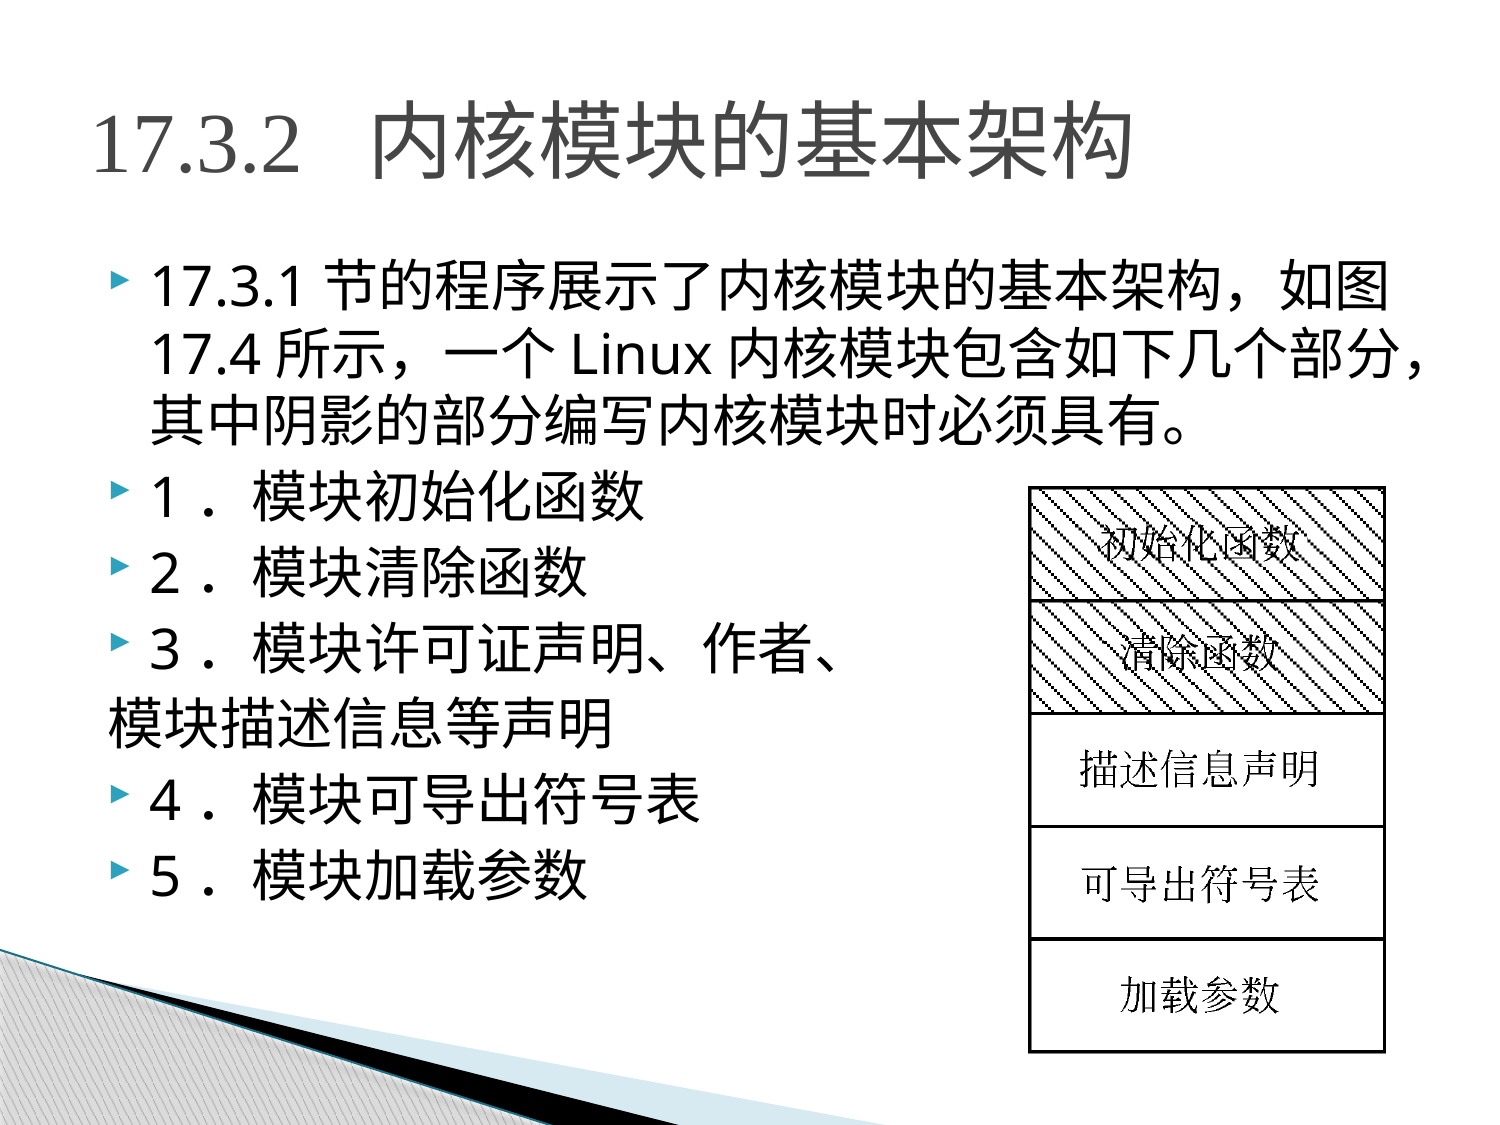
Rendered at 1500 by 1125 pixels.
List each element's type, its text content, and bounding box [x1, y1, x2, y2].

picture [1021, 479, 1386, 1061]
title 17.3.2 内核模块的基本架构 [75, 45, 1425, 233]
list 17.3.1节的程序展示了内核模块的基本架构，如图17.4所示，一个Linux内核模块包含如下几个部分，其中阴影的部分编写内核模块时必须具有。 1．模块初始化函数 2．模块清除函数 3．模块许可证声明、作者、 模块描述信息等声明 4．模块可导出符号表 5．模块加载参数 [75, 243, 1425, 986]
